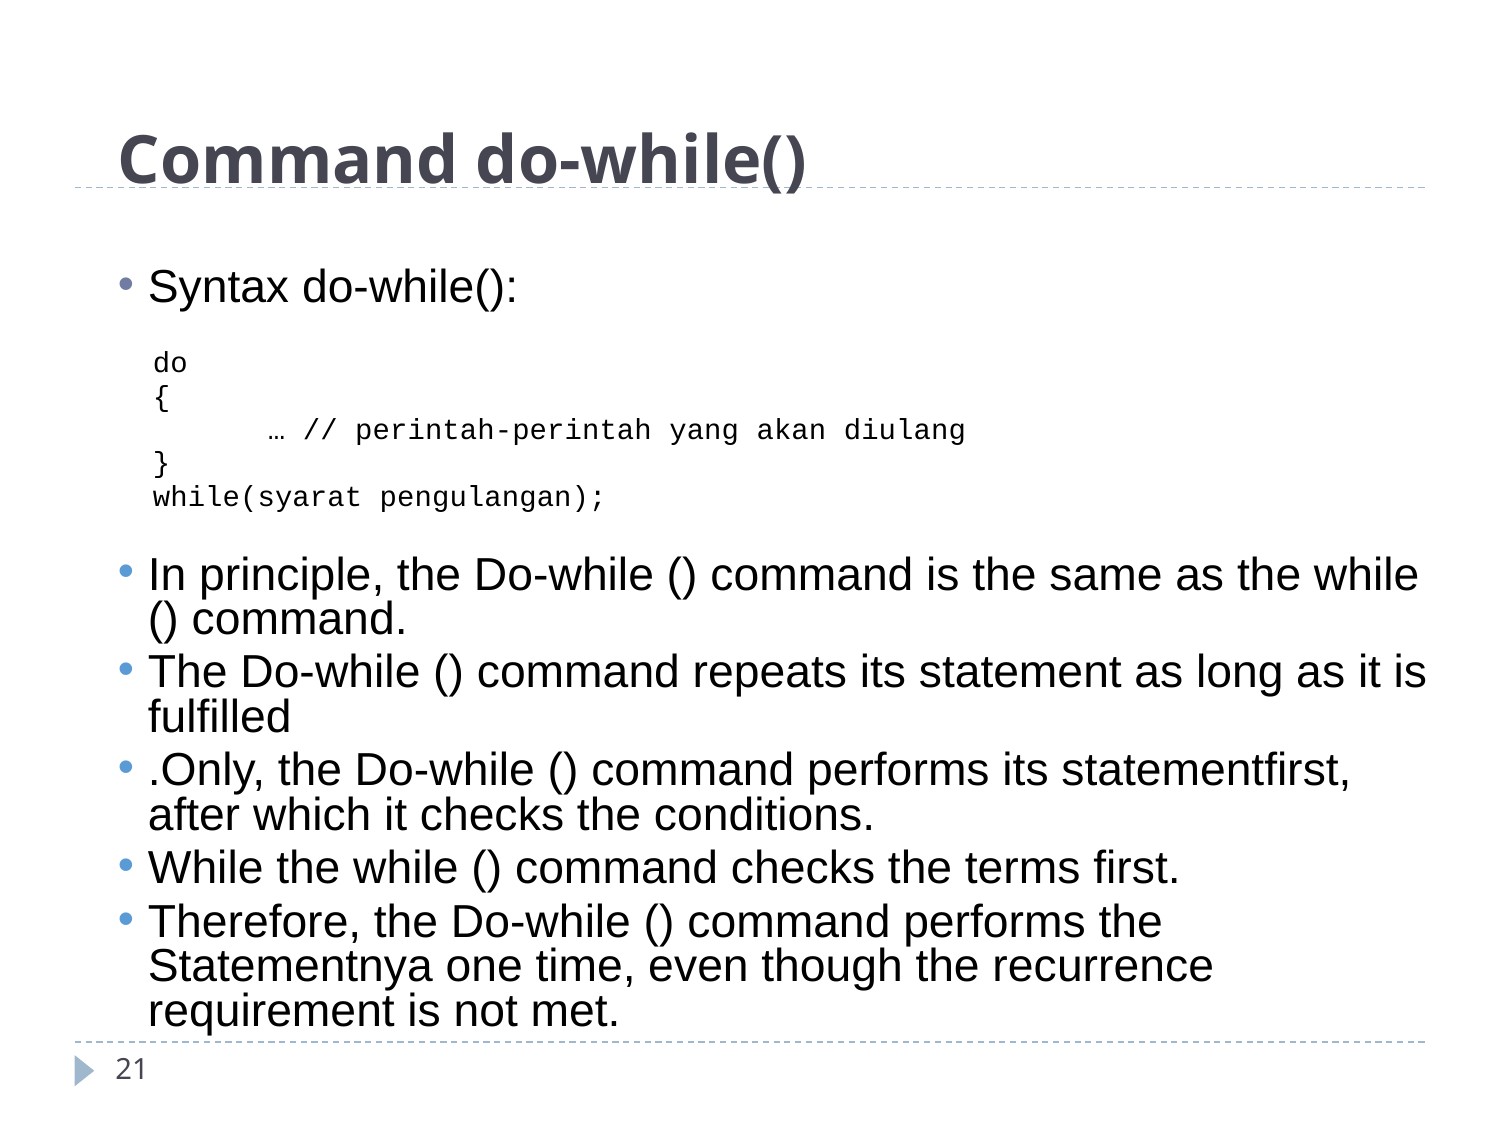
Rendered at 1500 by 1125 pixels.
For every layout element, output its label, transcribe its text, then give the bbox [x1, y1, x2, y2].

list Syntax do-while(): do { … // perintah-perintah yang akan diulang } while(syarat pengulangan); In principle, the Do-while () command is the same as the while () command. The Do-while () command repeats its statement as long as it is fulfilled .Only, the Do-while () command performs its statementfirst, after which it checks the conditions. While the while () command checks the terms first. Therefore, the Do-while () command performs the Statementnya one time, even though the recurrence requirement is not met. [102, 259, 1465, 989]
slide_number 21 [100, 1042, 426, 1103]
title Command do-while() [102, 75, 1116, 239]
